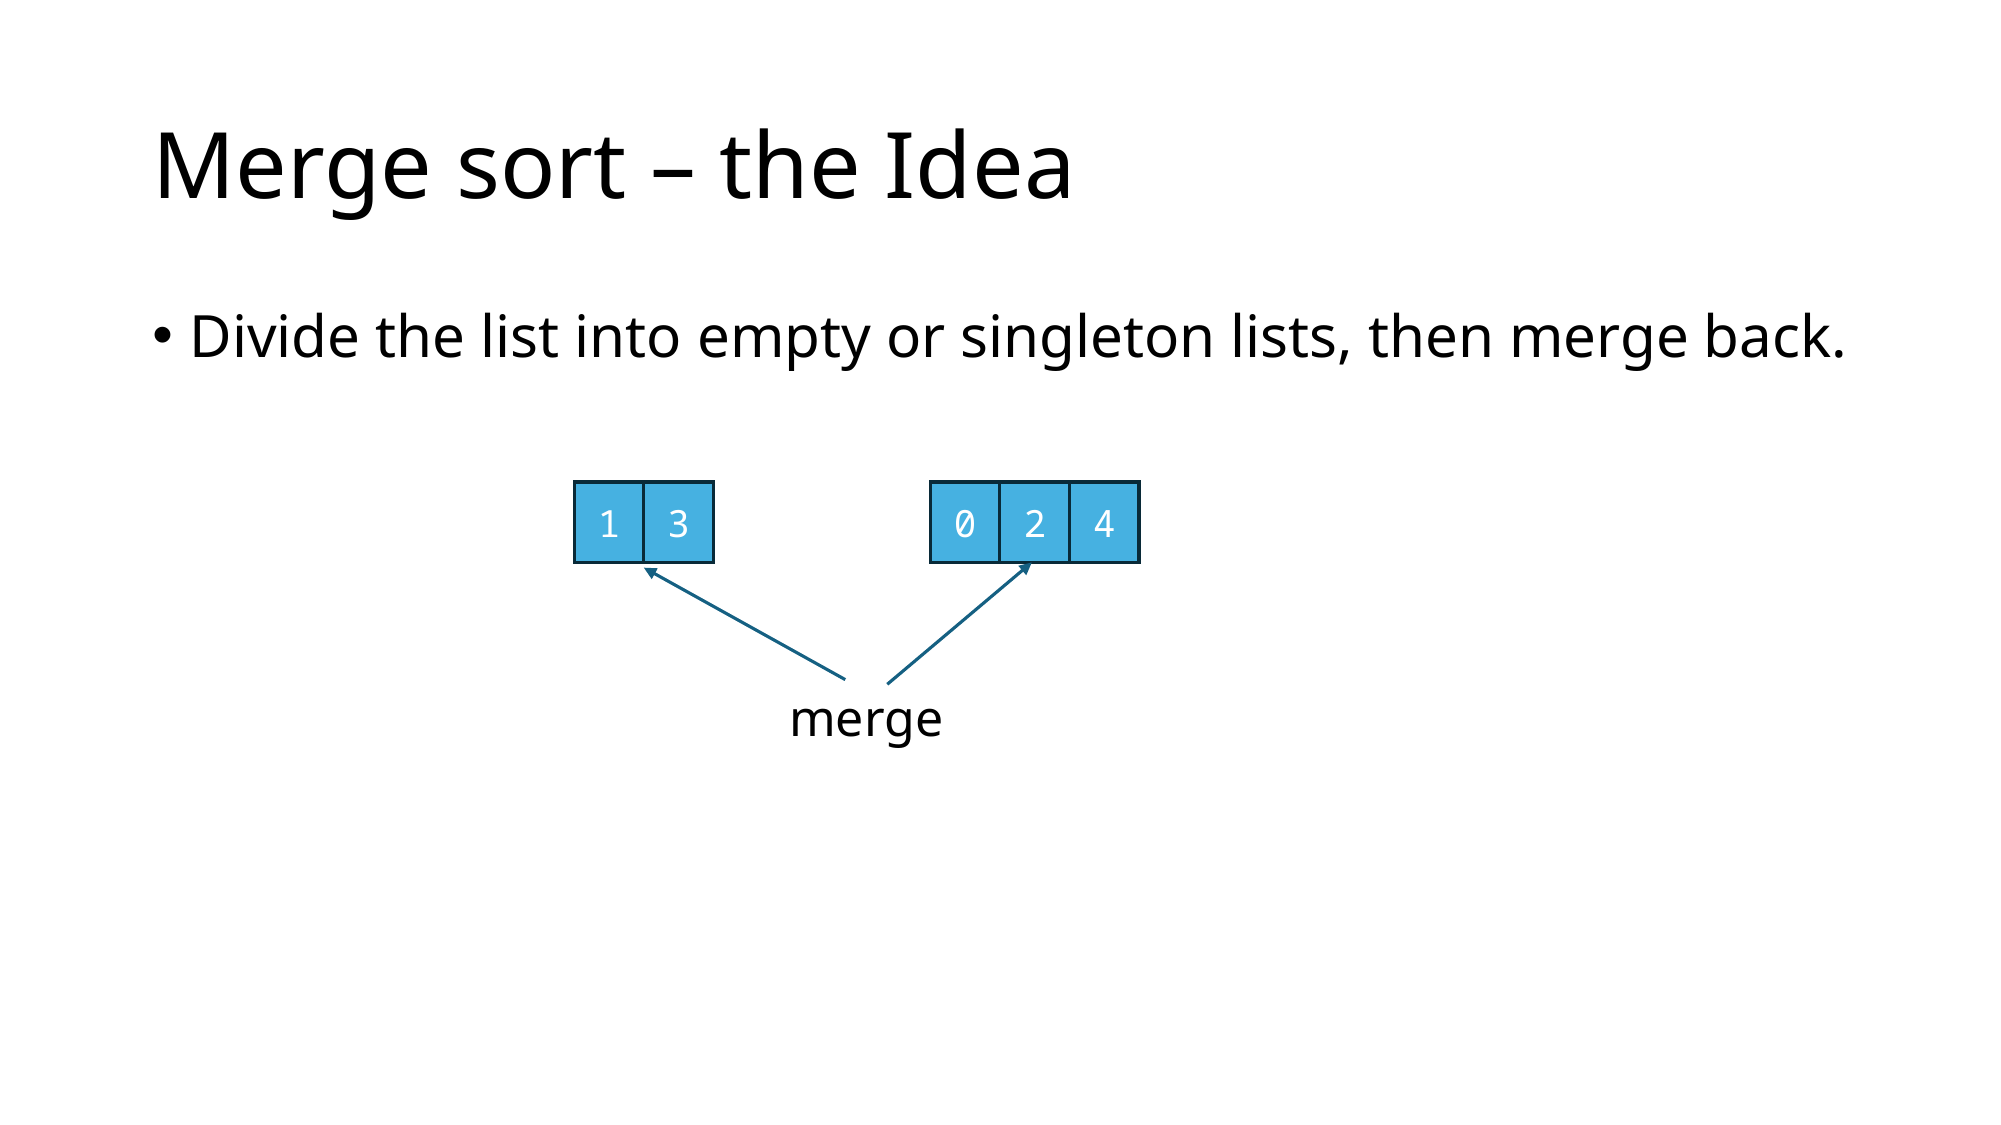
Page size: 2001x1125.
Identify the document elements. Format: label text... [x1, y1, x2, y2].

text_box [643, 567, 846, 681]
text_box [886, 561, 1033, 685]
list Divide the list into empty or singleton lists, then merge back. [137, 299, 1863, 456]
title Merge sort – the Idea [137, 59, 1863, 278]
text_box merge [774, 679, 959, 755]
text_box 3 [642, 480, 715, 564]
text_box 0 [929, 480, 1001, 561]
text_box 2 [1001, 480, 1068, 564]
text_box 4 [1068, 480, 1141, 564]
text_box 1 [573, 480, 642, 564]
